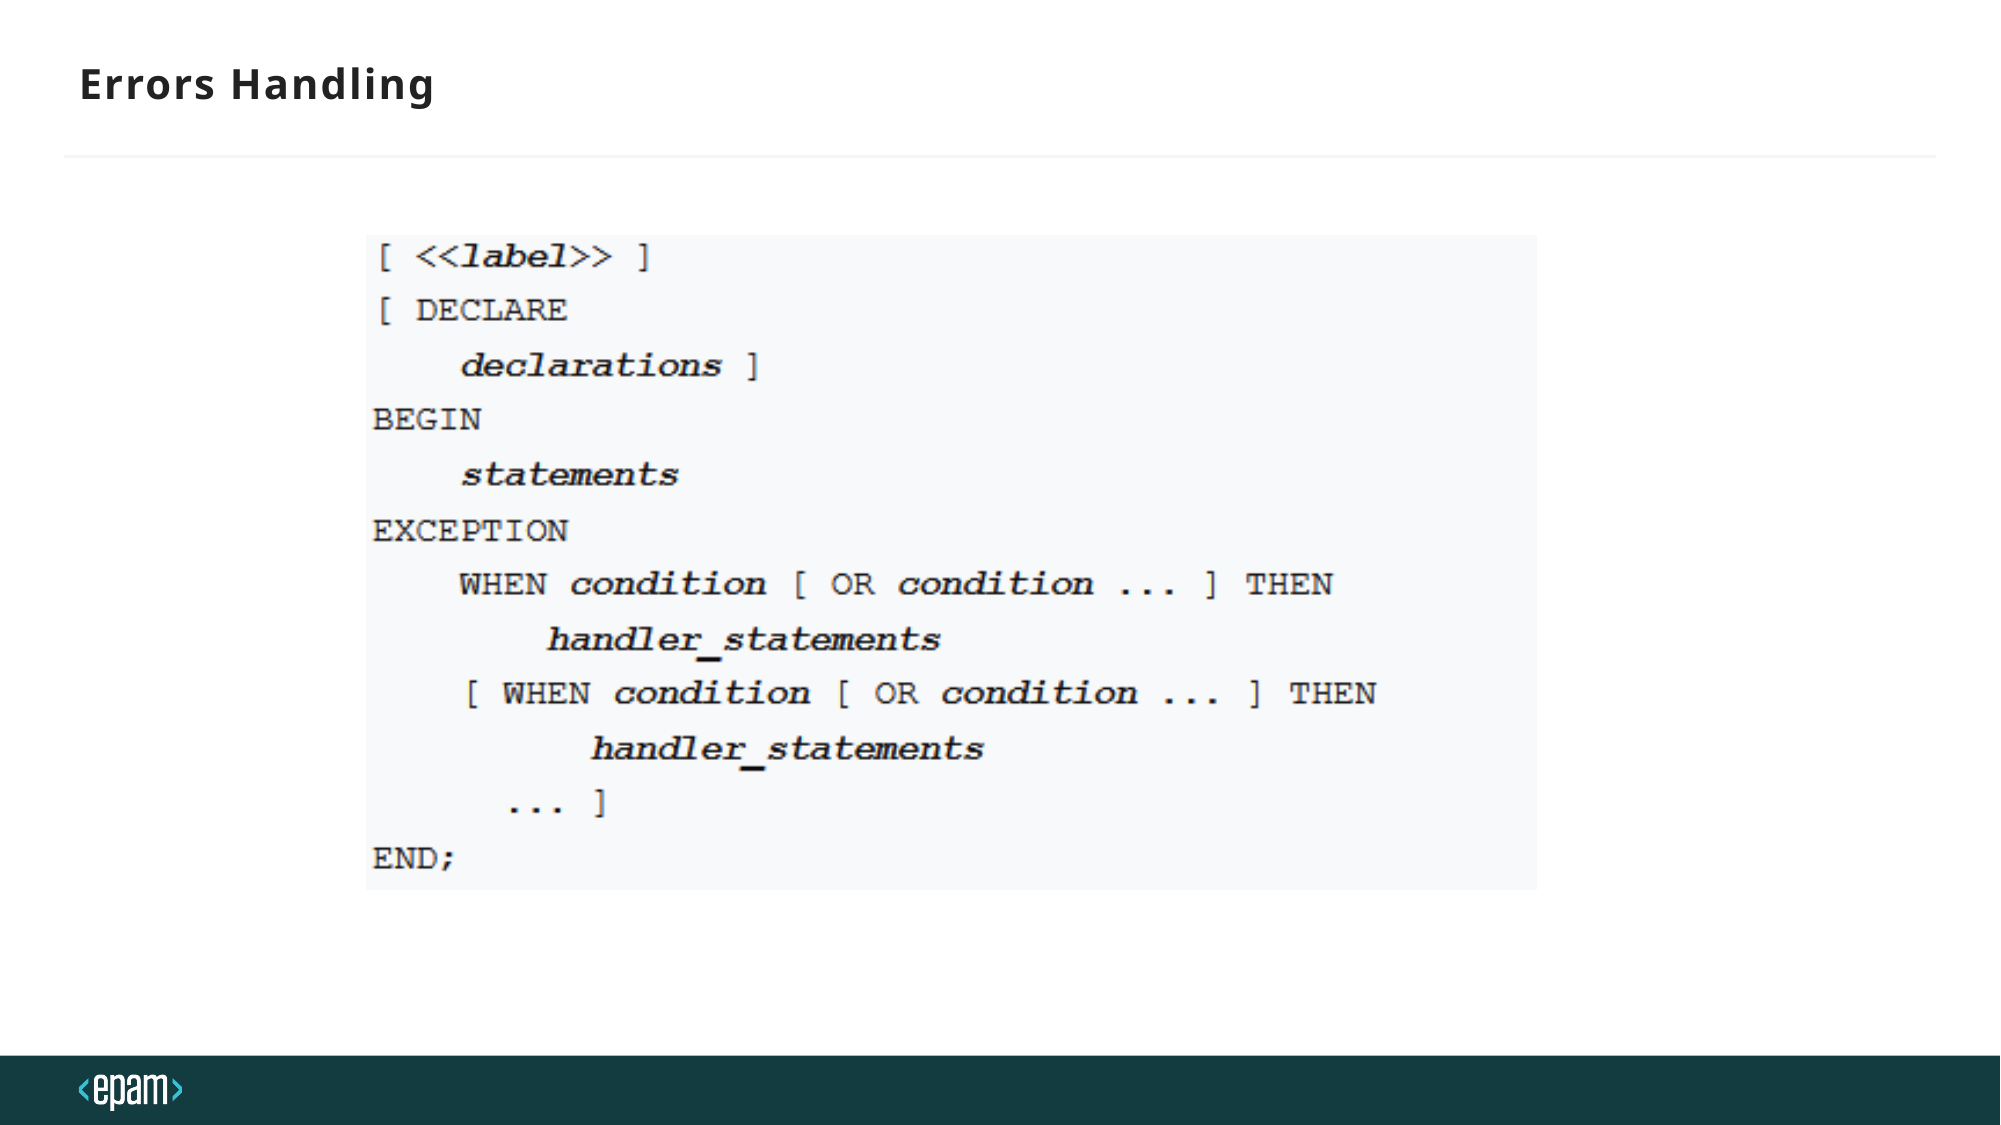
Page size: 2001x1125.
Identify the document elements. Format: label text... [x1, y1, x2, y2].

title Errors Handling [78, 50, 1922, 116]
picture [366, 235, 1537, 890]
